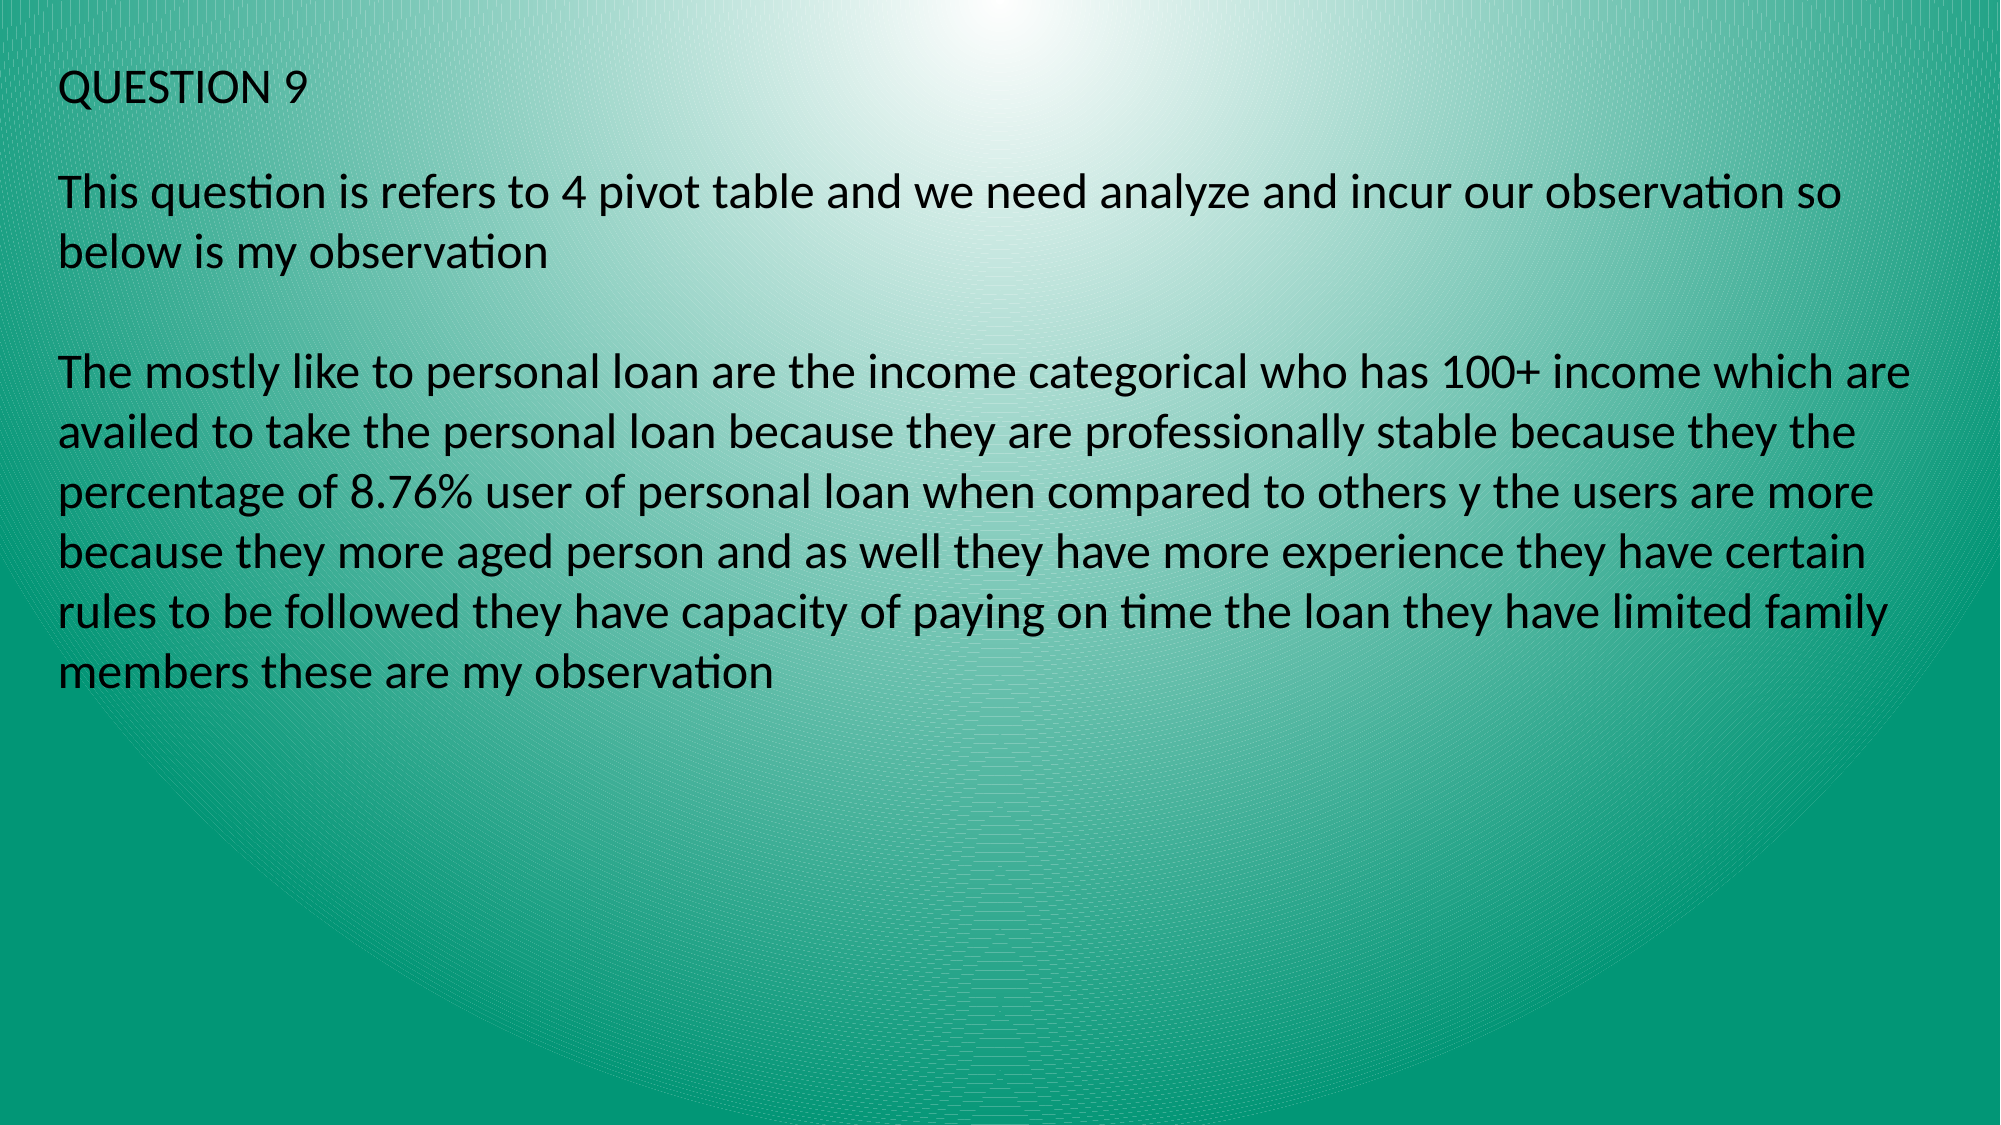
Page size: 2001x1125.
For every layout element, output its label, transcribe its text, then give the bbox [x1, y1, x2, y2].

text_box QUESTION 9 This question is refers to 4 pivot table and we need analyze and incur our observation so below is my observation The mostly like to personal loan are the income categorical who has 100+ income which are availed to take the personal loan because they are professionally stable because they the percentage of 8.76% user of personal loan when compared to others y the users are more because they more aged person and as well they have more experience they have certain rules to be followed they have capacity of paying on time the loan they have limited family members these are my observation [42, 45, 1969, 706]
